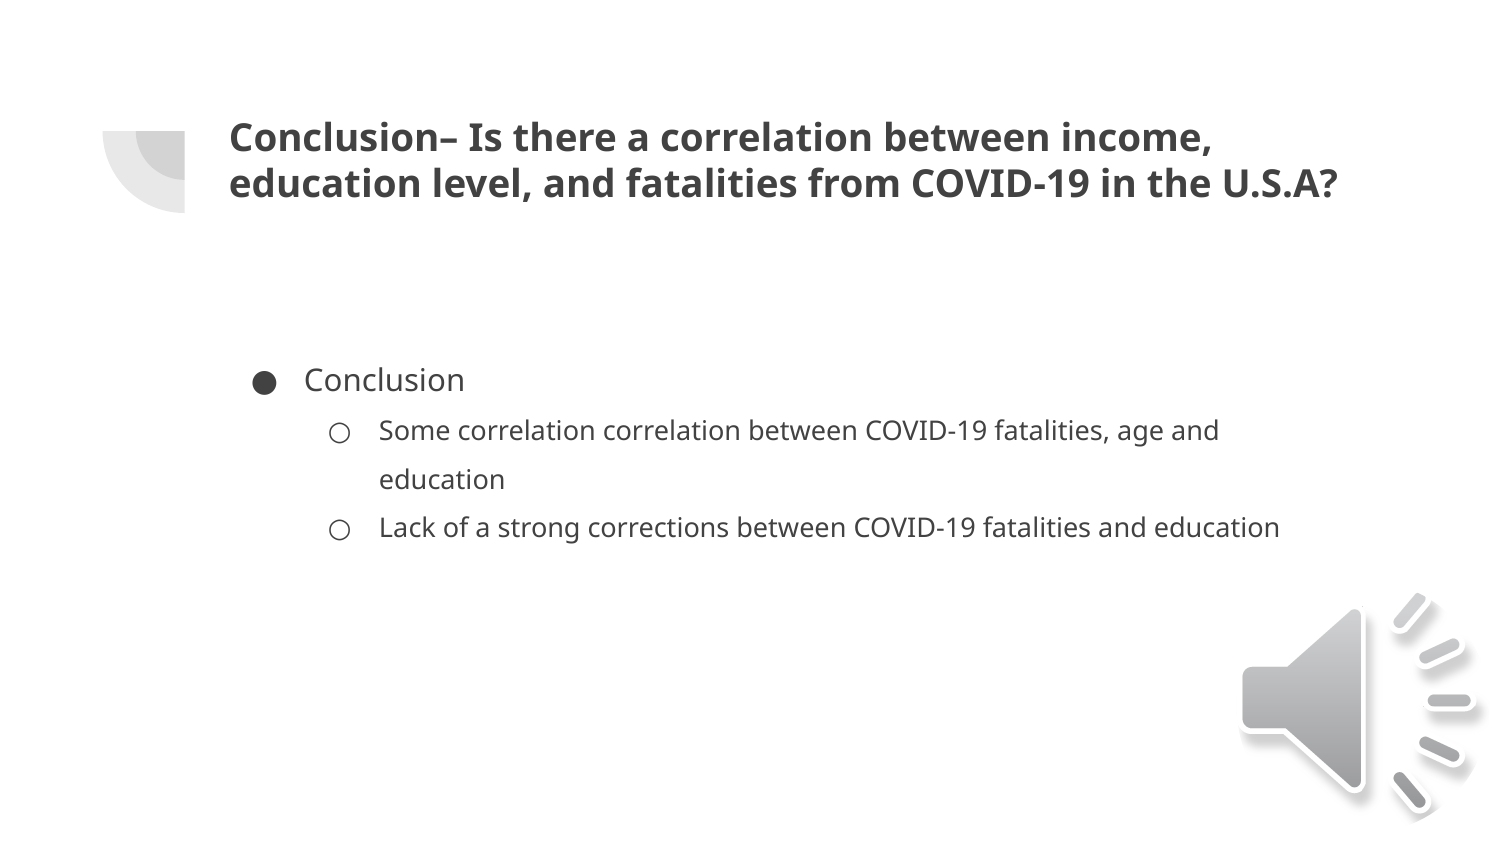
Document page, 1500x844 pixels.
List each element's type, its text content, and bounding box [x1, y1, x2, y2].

list Conclusion Some correlation correlation between COVID-19 fatalities, age and education Lack of a strong corrections between COVID-19 fatalities and education [213, 326, 1368, 771]
picture [1236, 580, 1490, 834]
title Conclusion– Is there a correlation between income, education level, and fatalities from COVID-19 in the U.S.A? [213, 98, 1368, 263]
